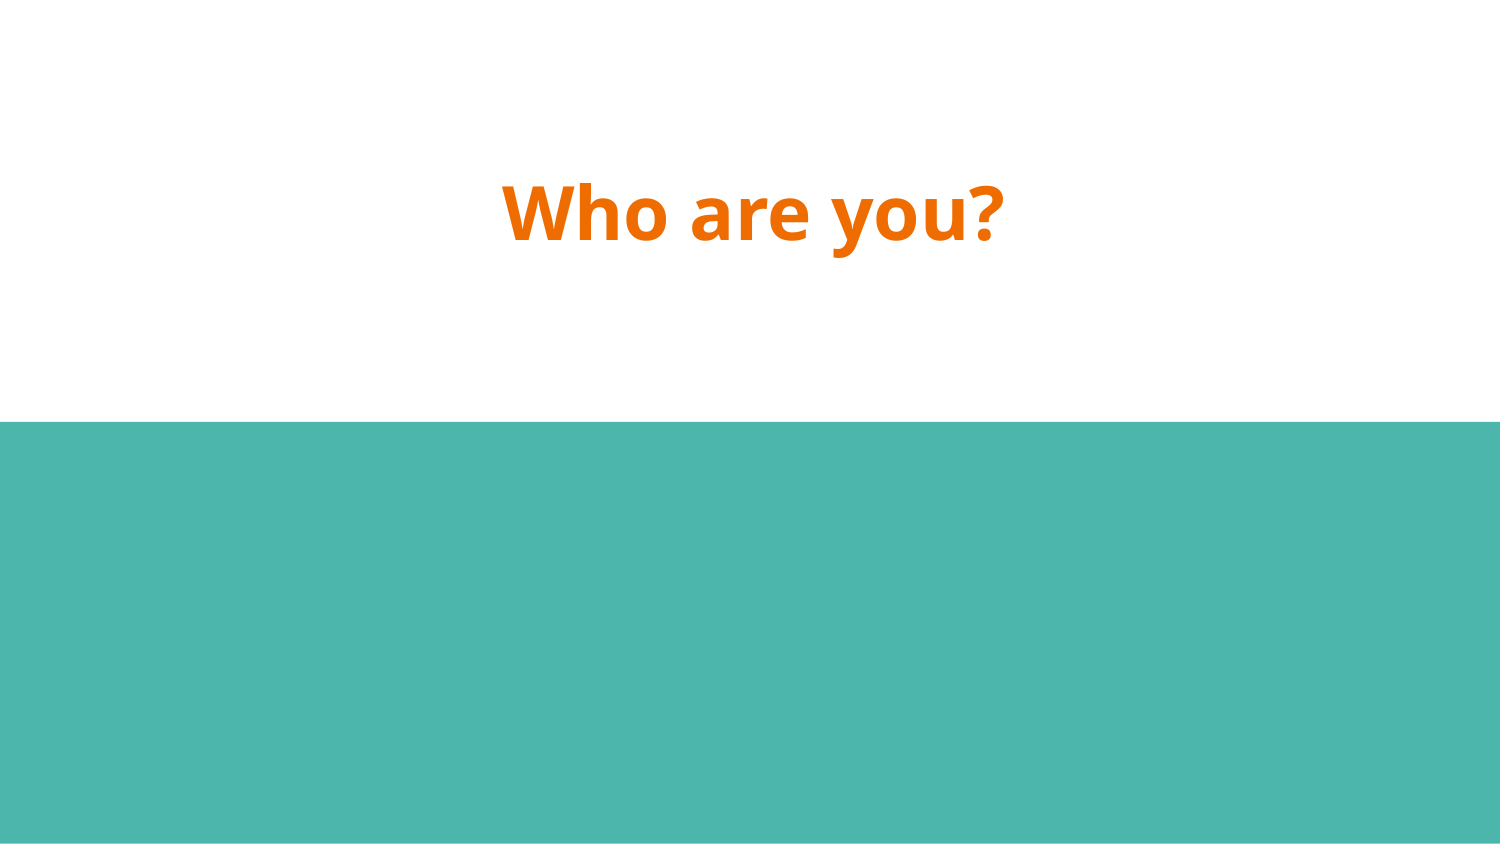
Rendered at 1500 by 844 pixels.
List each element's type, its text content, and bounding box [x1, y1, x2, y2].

title Who are you? [51, 133, 1458, 289]
